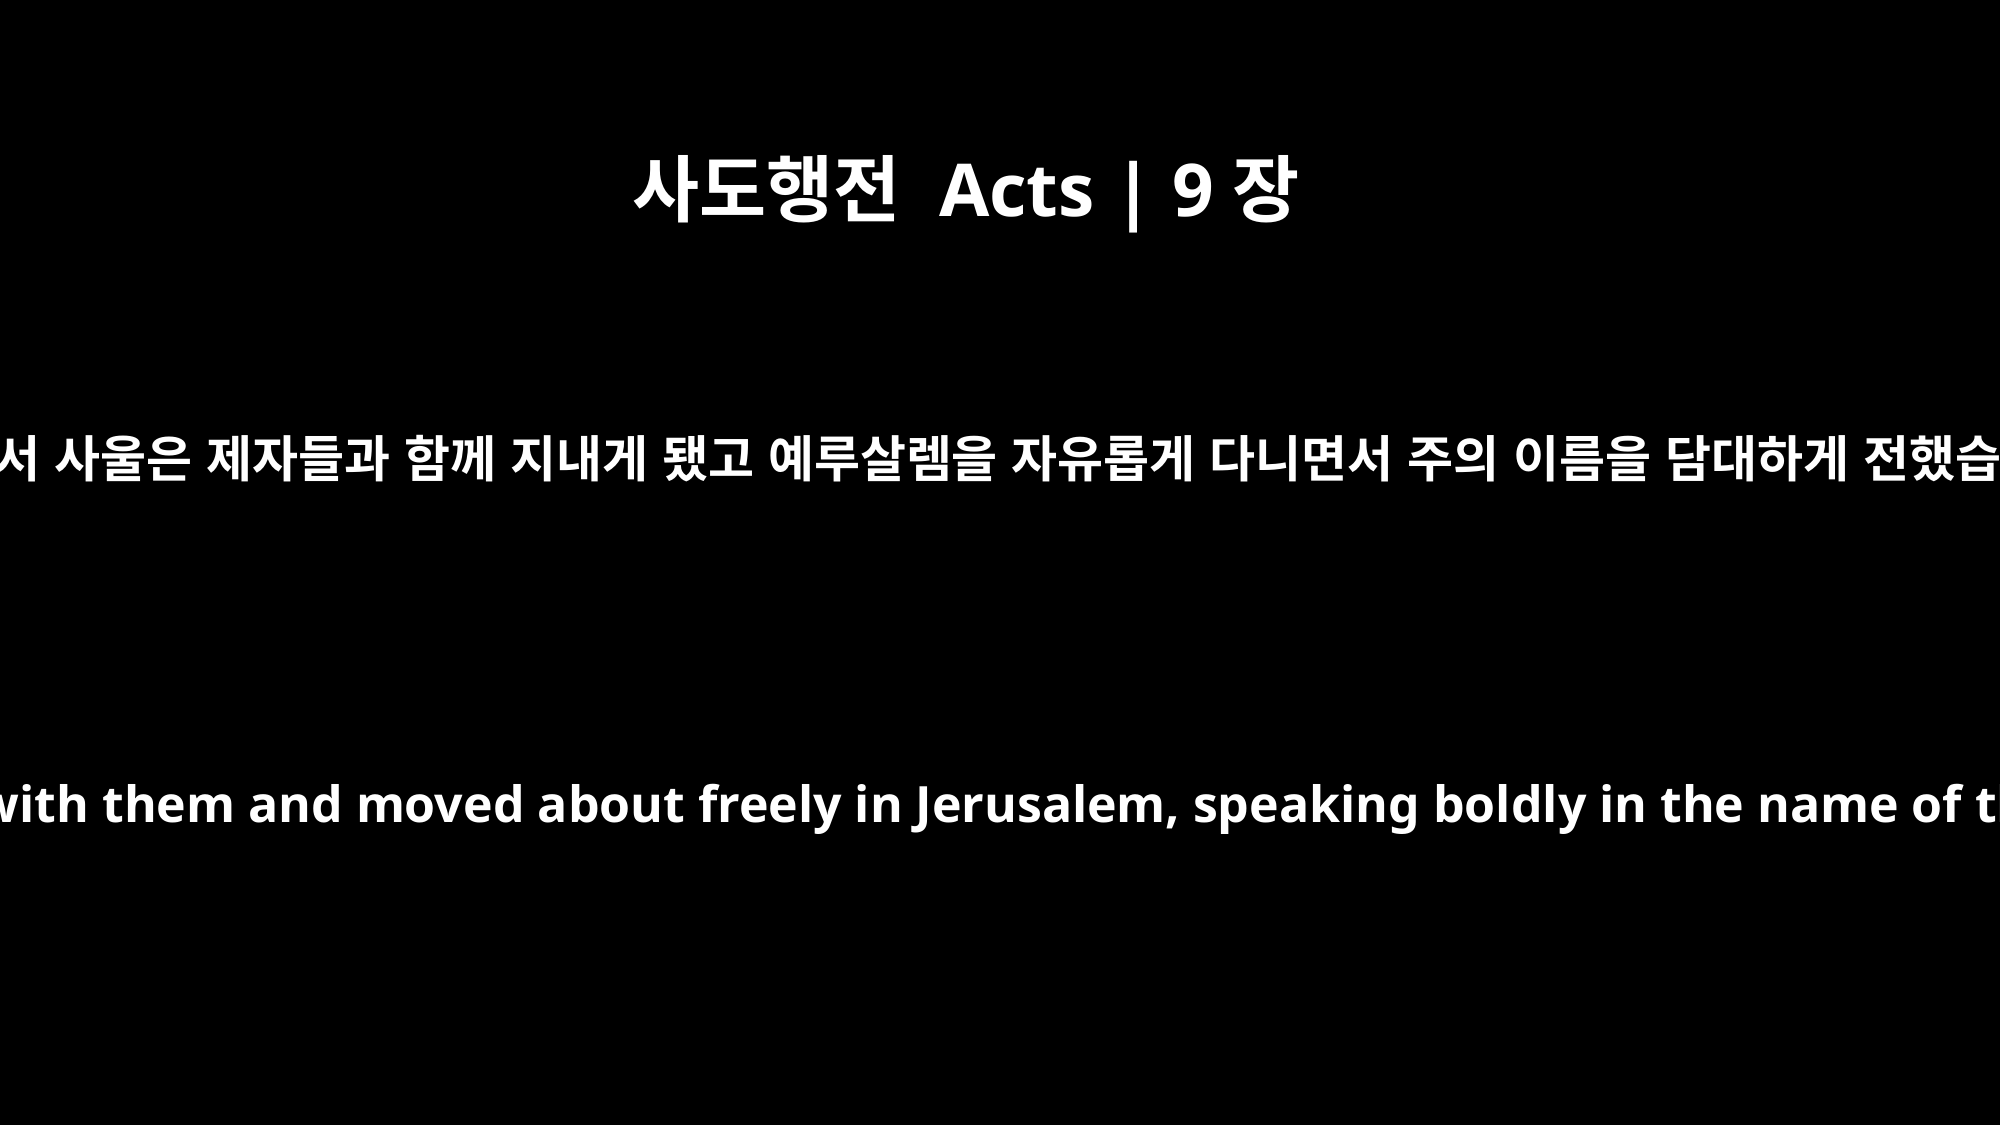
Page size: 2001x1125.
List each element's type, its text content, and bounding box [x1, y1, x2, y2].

text_box So Saul stayed with them and moved about freely in Jerusalem, speaking boldly in the name of the Lord. [0, 764, 2000, 840]
text_box 28 이렇게 해서 사울은 제자들과 함께 지내게 됐고 예루살렘을 자유롭게 다니면서 주의 이름을 담대하게 전했습니다. [0, 359, 2000, 495]
text_box 사도행전 Acts | 9장 [617, 136, 1315, 239]
